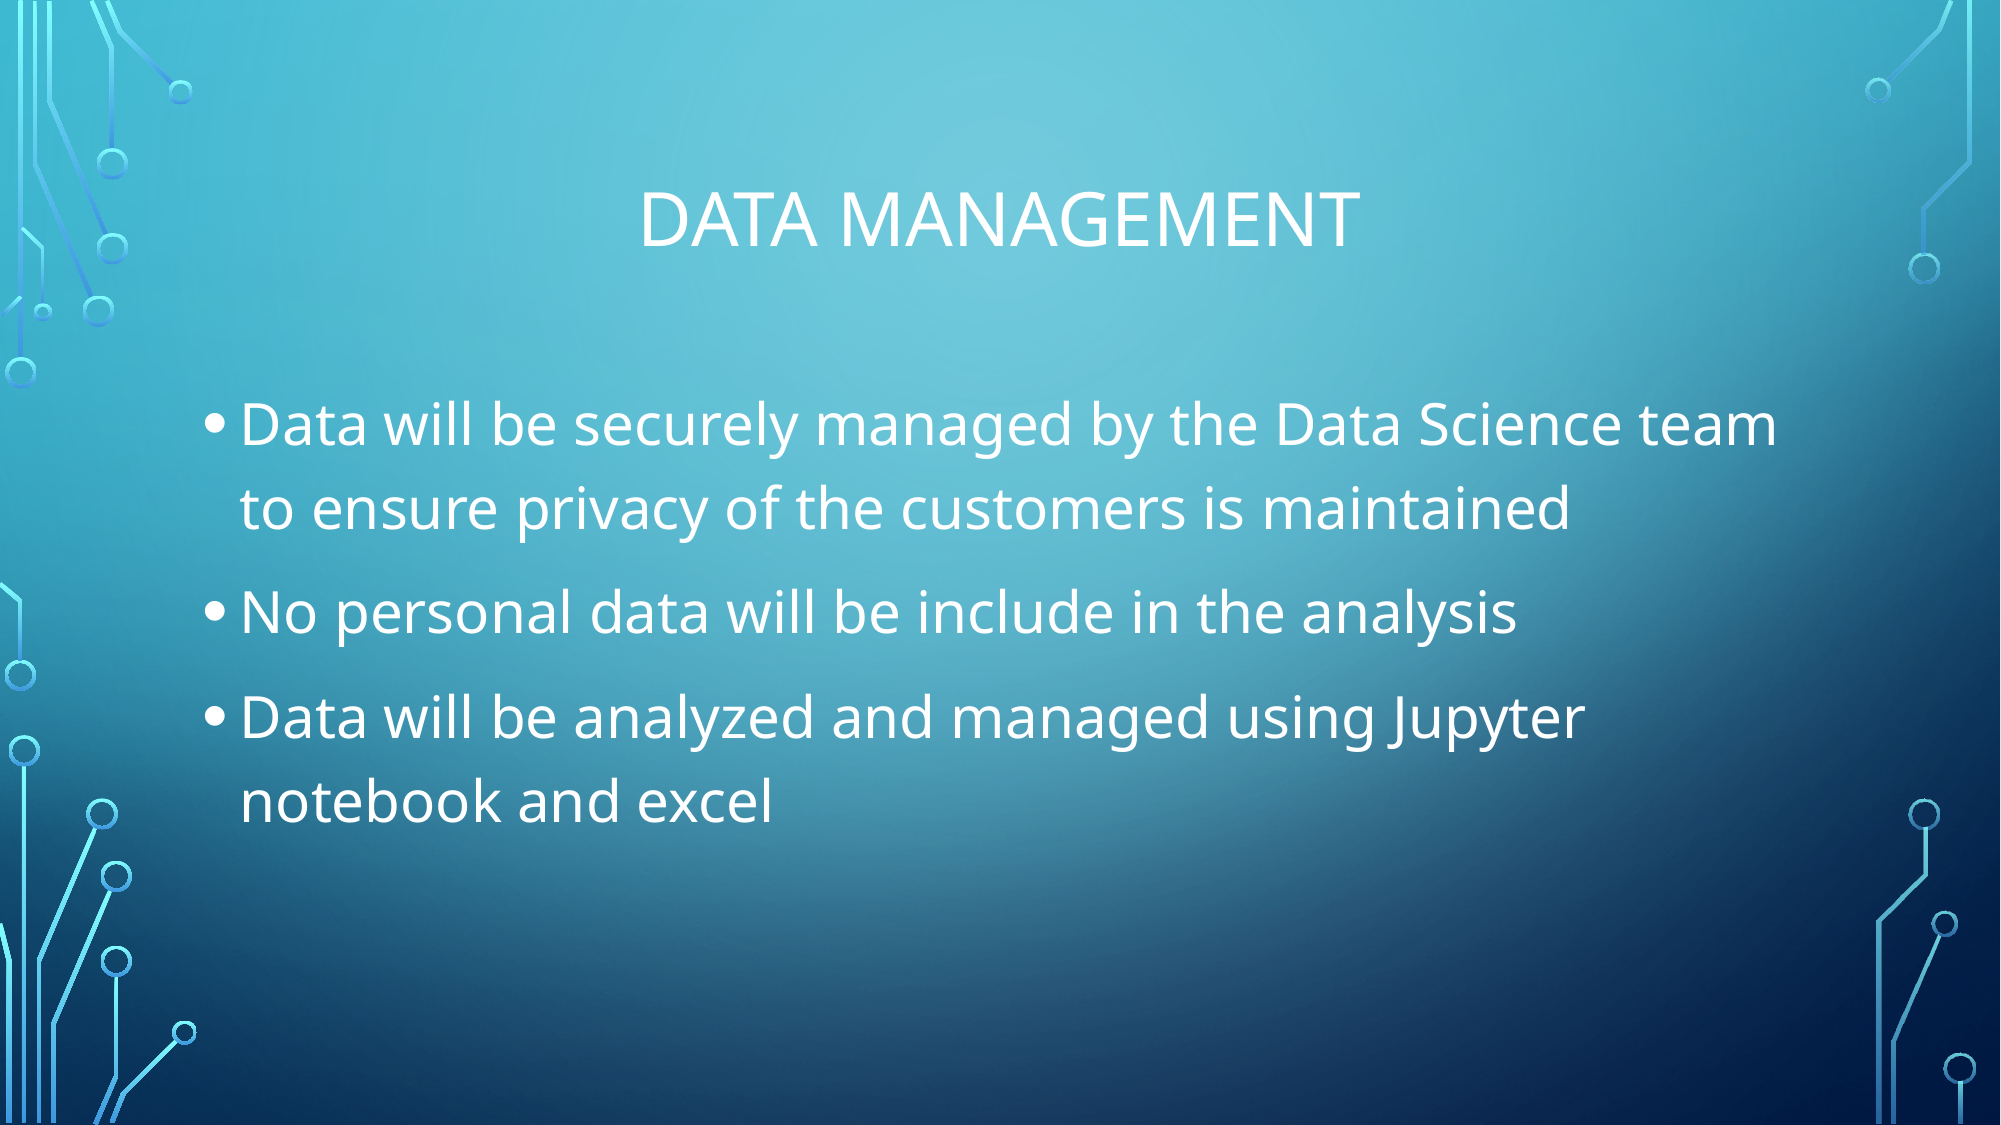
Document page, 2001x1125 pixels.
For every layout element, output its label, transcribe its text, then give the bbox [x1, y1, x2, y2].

list Data will be securely managed by the Data Science team to ensure privacy of the customers is maintained No personal data will be include in the analysis Data will be analyzed and managed using Jupyter notebook and excel [187, 365, 1813, 1023]
title Data management [187, 101, 1813, 344]
